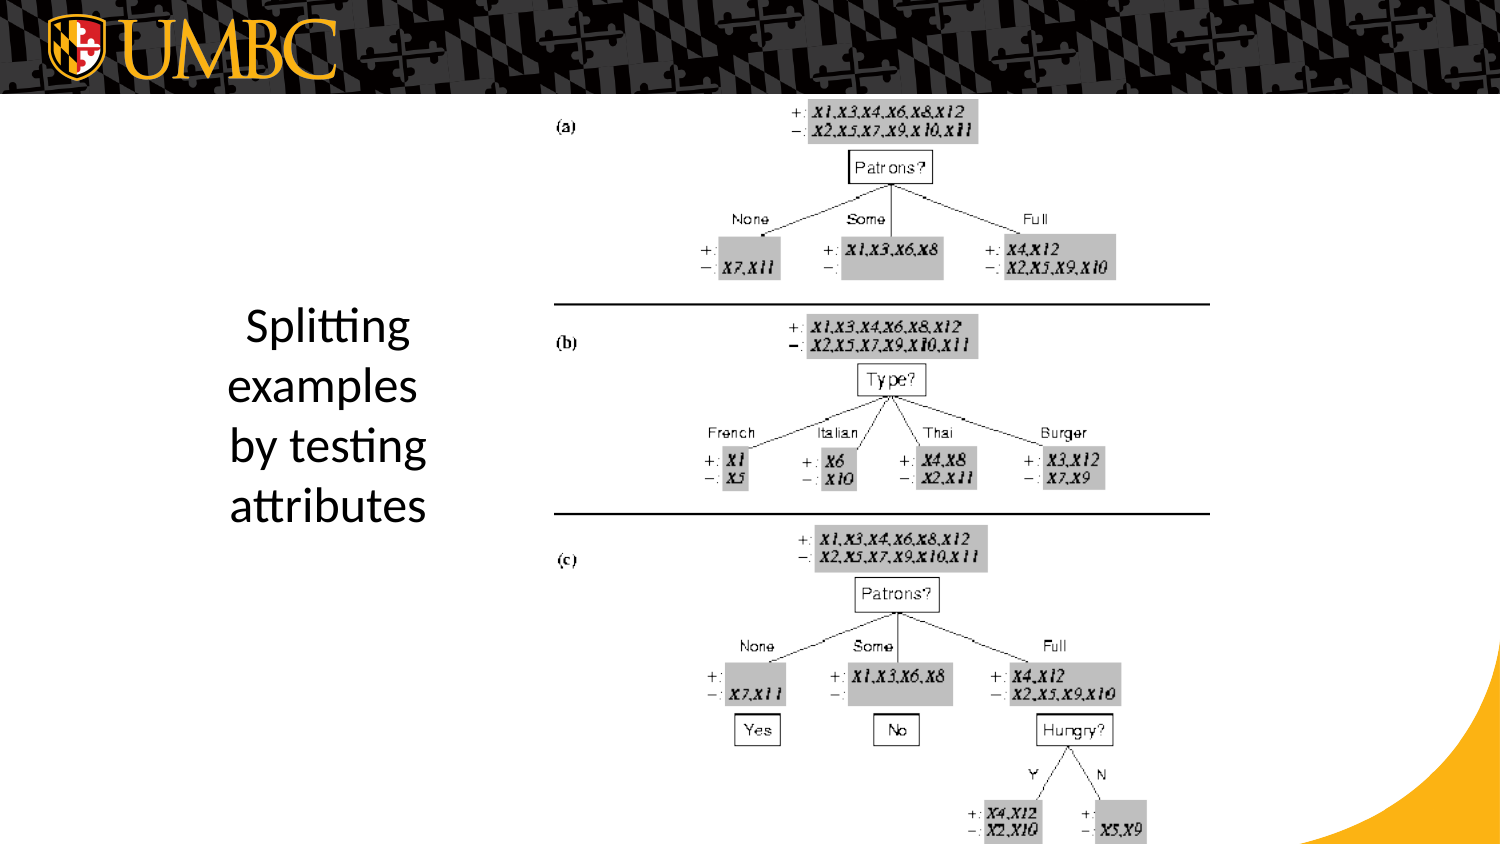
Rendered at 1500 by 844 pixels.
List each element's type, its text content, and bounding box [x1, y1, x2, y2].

picture [554, 99, 1210, 844]
picture [0, 0, 1500, 94]
title Splitting examples by testing attributes [187, 37, 469, 788]
picture [1299, 639, 1500, 844]
